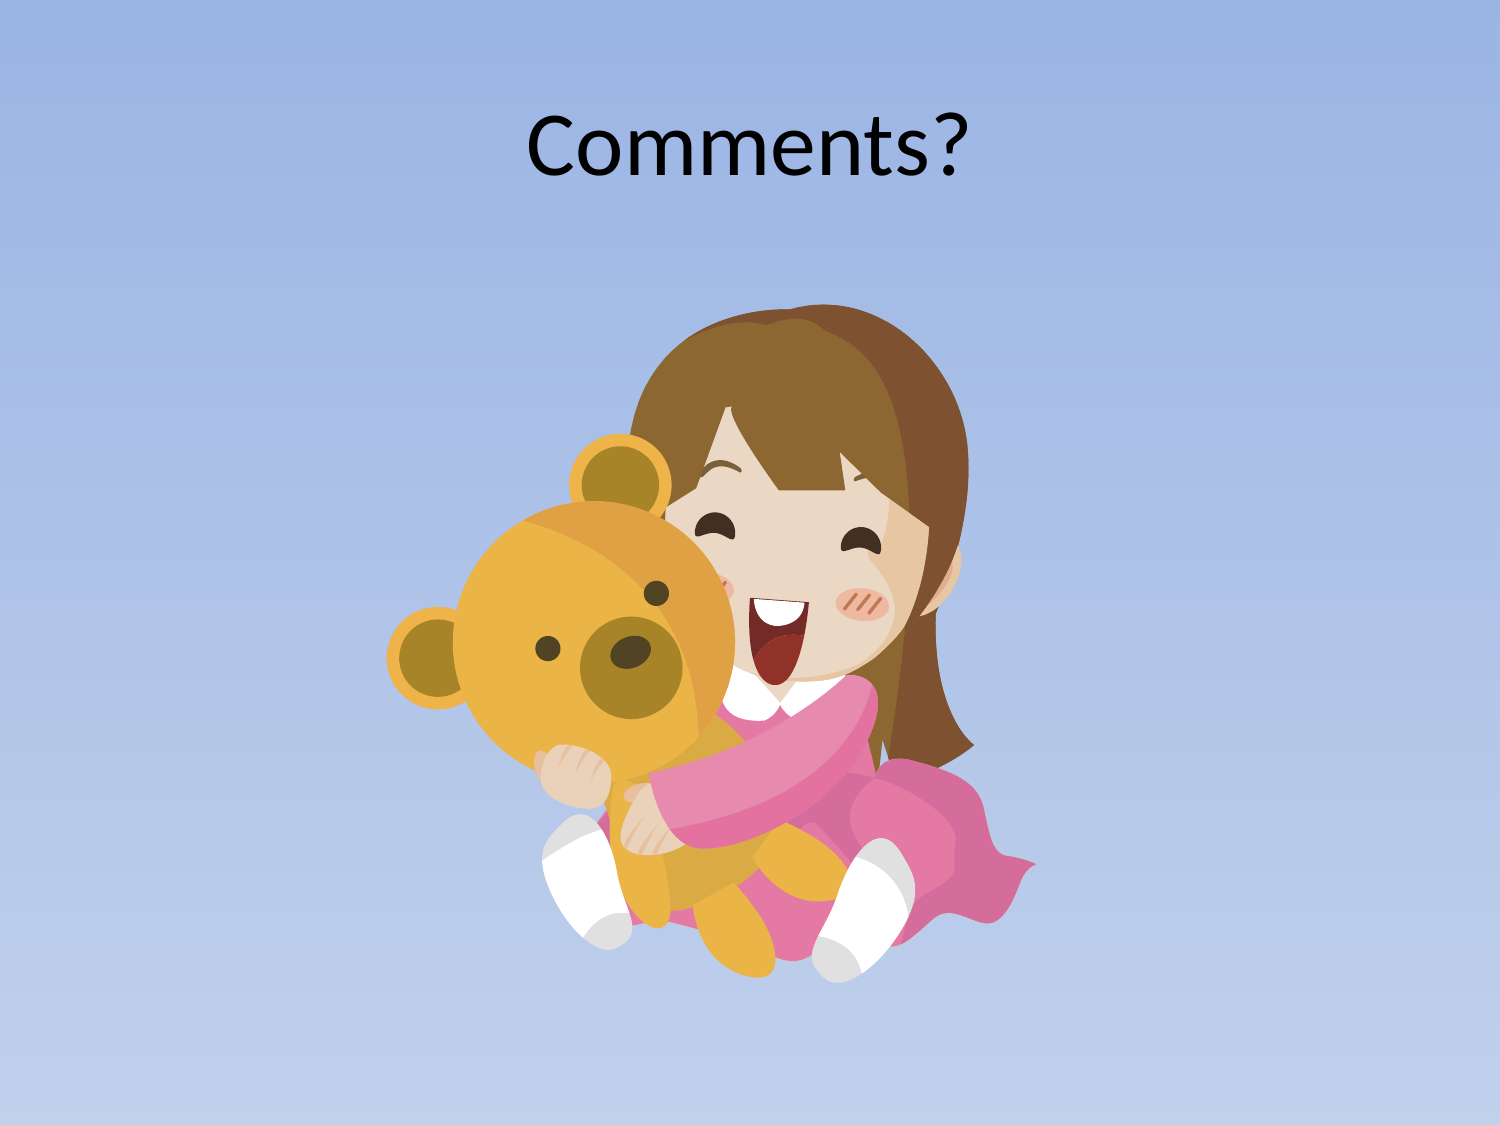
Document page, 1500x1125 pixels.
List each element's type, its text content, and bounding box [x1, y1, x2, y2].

title Comments? [74, 44, 1426, 233]
list [74, 262, 1426, 1006]
picture [386, 304, 1037, 984]
